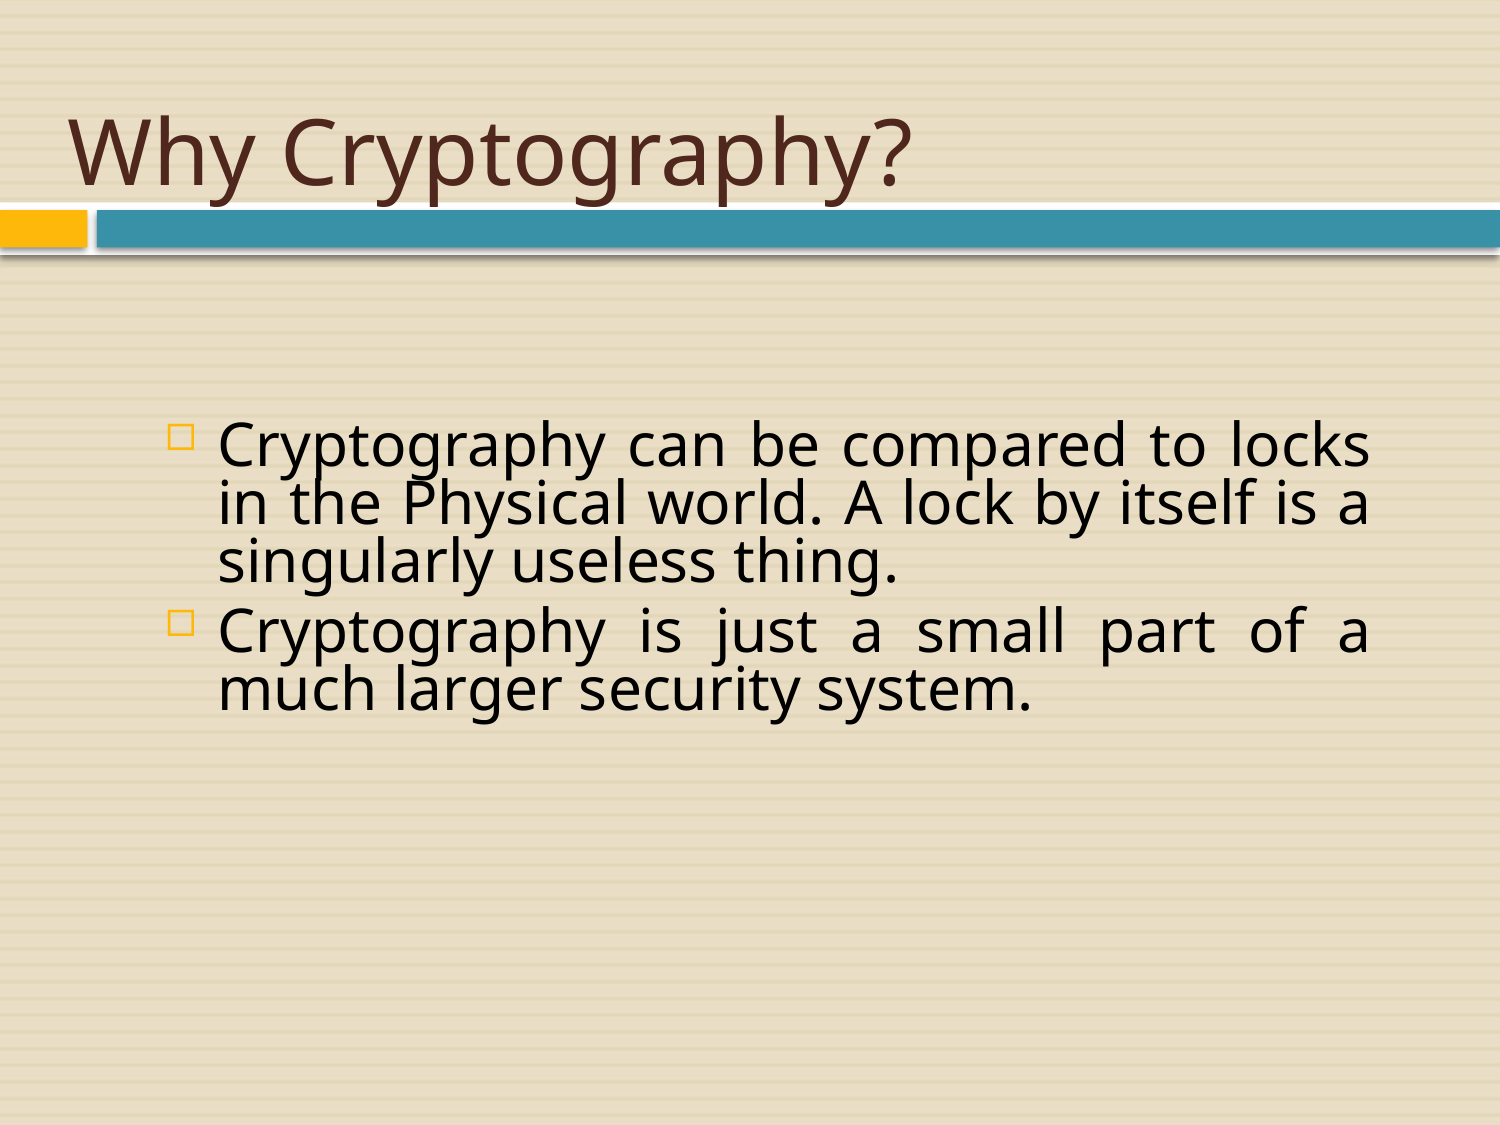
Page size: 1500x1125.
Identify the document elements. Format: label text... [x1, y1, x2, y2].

title Why Cryptography? [53, 54, 1329, 243]
list Cryptography can be compared to locks in the Physical world. A lock by itself is a singularly useless thing. Cryptography is just a small part of a much larger security system. [150, 412, 1388, 1000]
